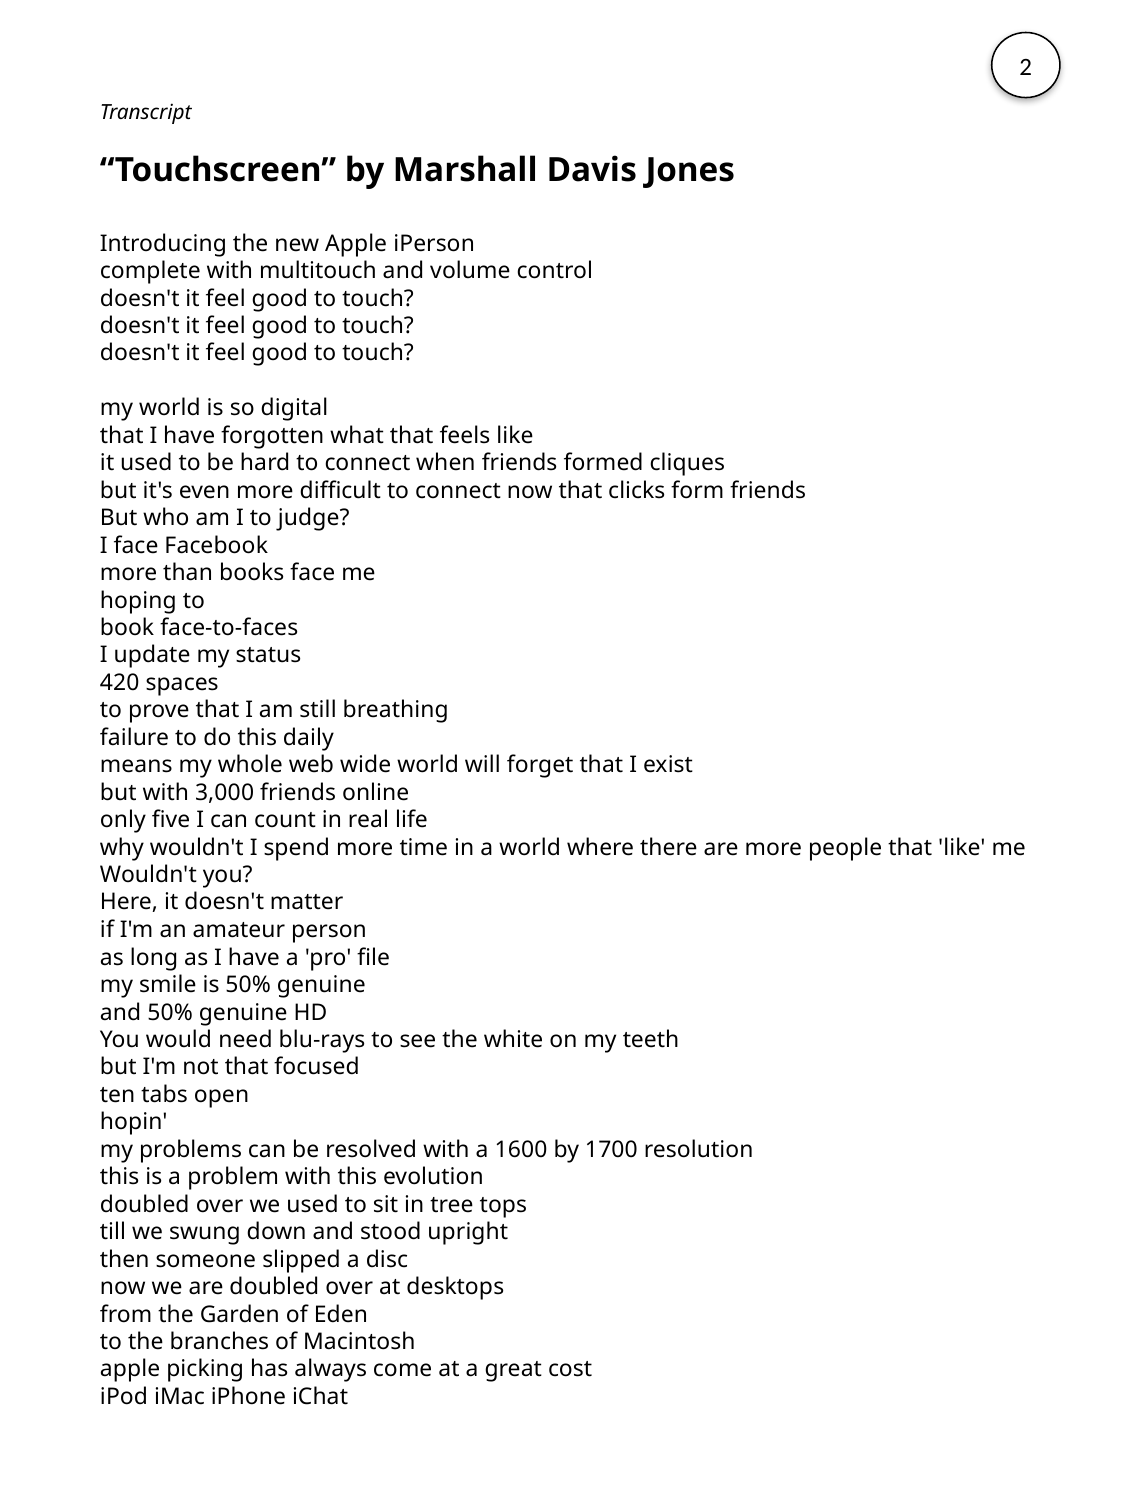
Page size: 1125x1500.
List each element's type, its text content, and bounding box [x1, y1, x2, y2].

text_box Transcript “Touchscreen” by Marshall Davis Jones Introducing the new Apple iPerson complete with multitouch and volume control doesn't it feel good to touch? doesn't it feel good to touch? doesn't it feel good to touch? my world is so digital that I have forgotten what that feels like it used to be hard to connect when friends formed cliques but it's even more difficult to connect now that clicks form friends But who am I to judge? I face Facebook more than books face me hoping to book face-to-faces I update my status 420 spaces to prove that I am still breathing failure to do this daily means my whole web wide world will forget that I exist but with 3,000 friends online only five I can count in real life why wouldn't I spend more time in a world where there are more people that 'like' me Wouldn't you? Here, it doesn't matter if I'm an amateur person as long as I have a 'pro' file my smile is 50% genuine and 50% genuine HD You would need blu-rays to see the white on my teeth but I'm not that focused ten tabs open hopin' my problems can be resolved with a 1600 by 1700 resolution this is a problem with this evolution doubled over we used to sit in tree tops till we swung down and stood upright then someone slipped a disc now we are doubled over at desktops from the Garden of Eden to the branches of Macintosh apple picking has always come at a great cost iPod iMac iPhone iChat [85, 90, 1090, 1442]
text_box 2 [990, 31, 1061, 99]
